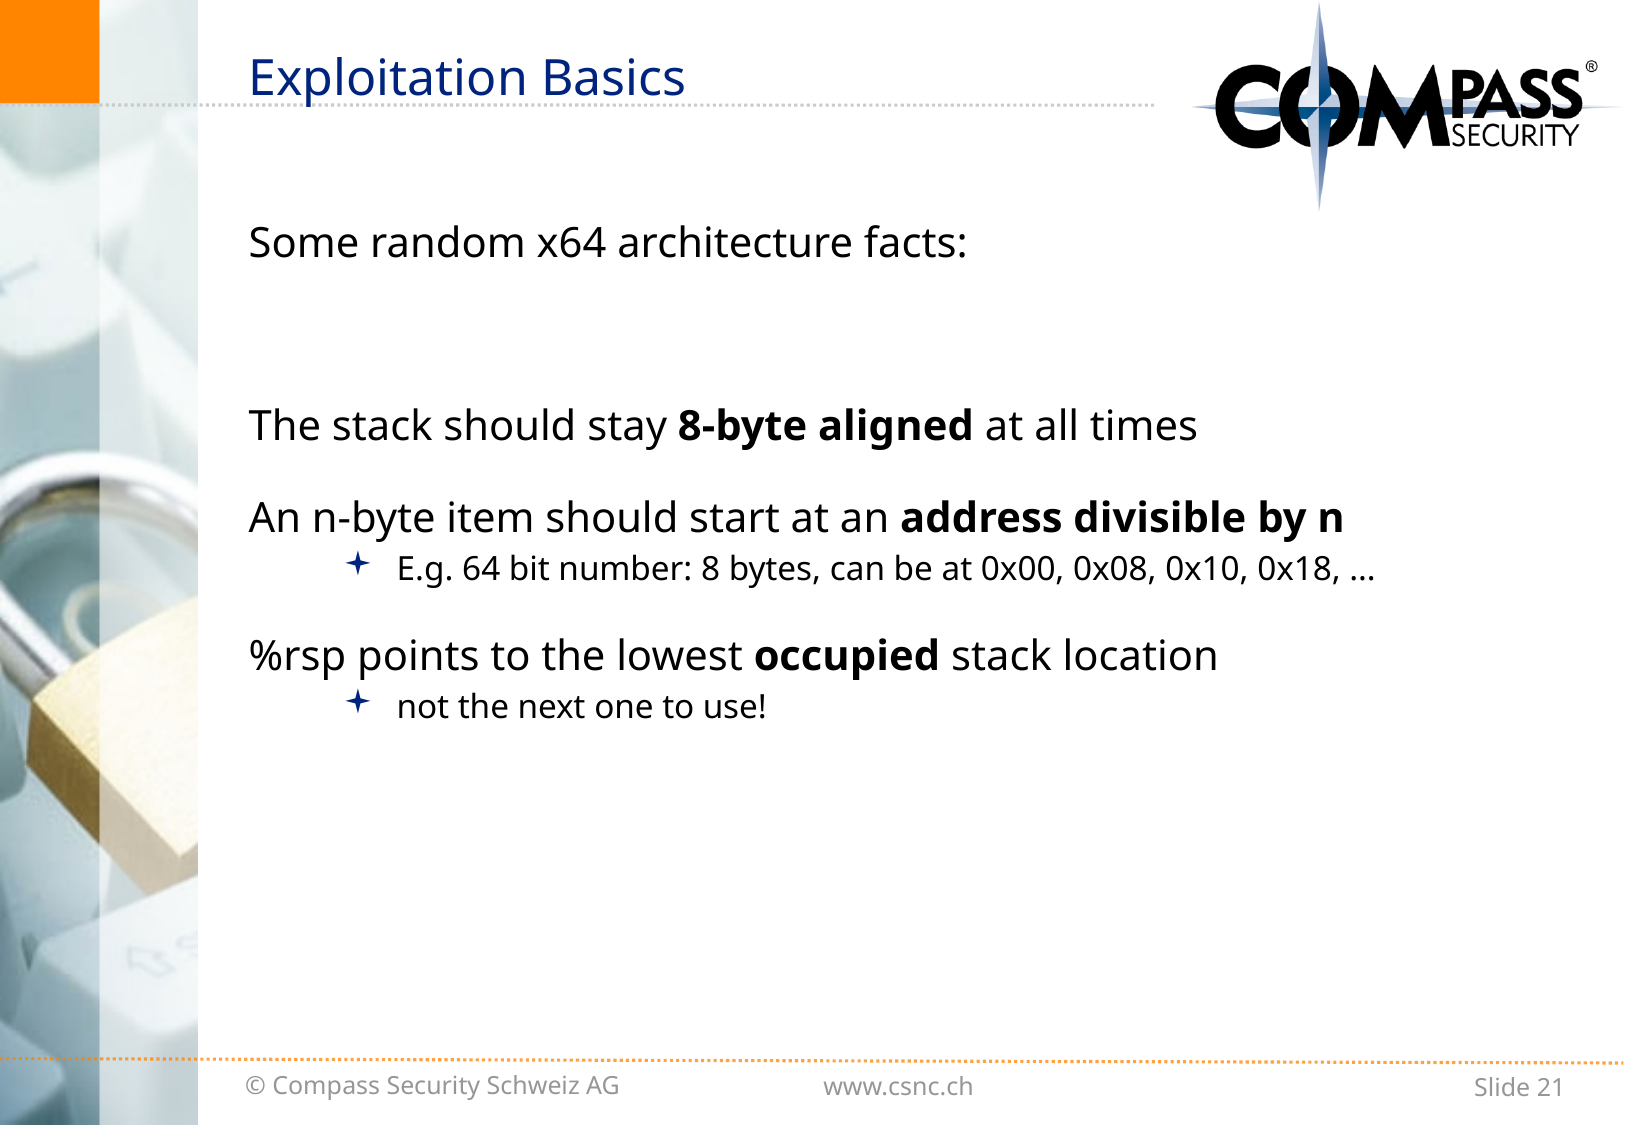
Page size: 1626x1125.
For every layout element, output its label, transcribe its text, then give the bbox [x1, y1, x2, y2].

picture [1192, 1, 1624, 212]
title Exploitation Basics [233, 0, 1144, 151]
list Some random x64 architecture facts: The stack should stay 8-byte aligned at all times An n-byte item should start at an address divisible by n E.g. 64 bit number: 8 bytes, can be at 0x00, 0x08, 0x10, 0x18, … %rsp points to the lowest occupied stack location not the next one to use! [233, 208, 1584, 1033]
picture [0, 0, 198, 1125]
